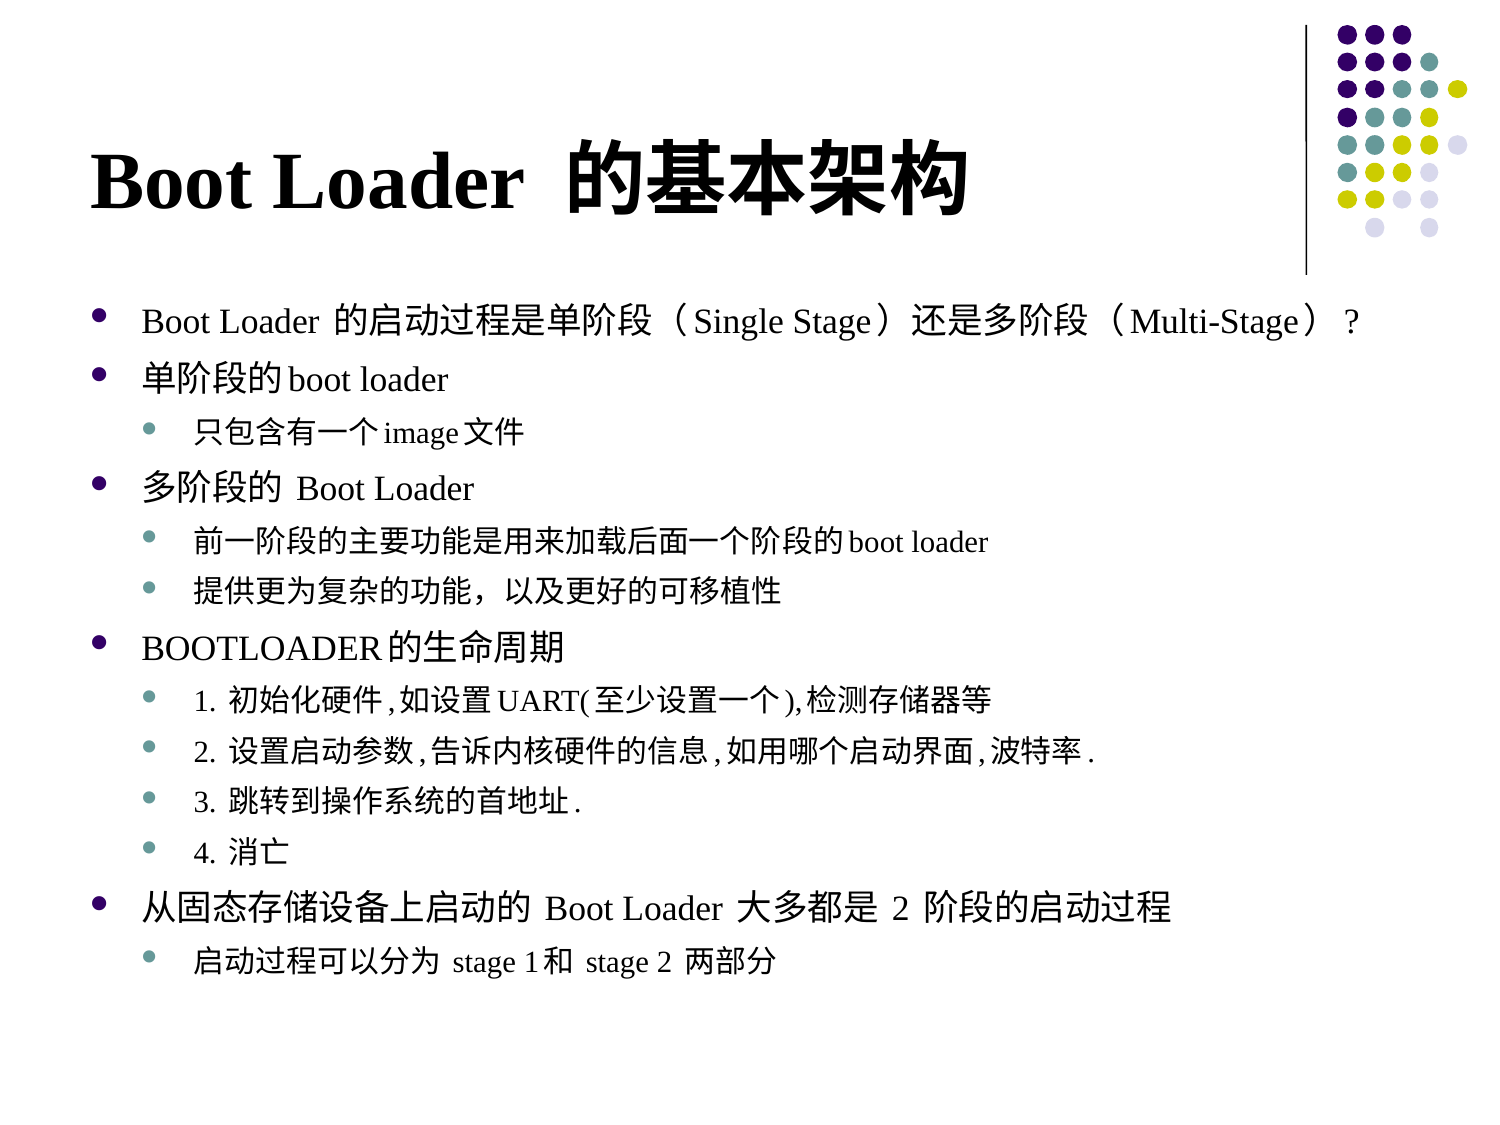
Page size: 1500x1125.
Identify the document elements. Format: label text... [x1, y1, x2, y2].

list Boot Loader 的启动过程是单阶段（Single Stage）还是多阶段（Multi-Stage）? 单阶段的boot loader 只包含有一个image文件 多阶段的 Boot Loader 前一阶段的主要功能是用来加载后面一个阶段的boot loader 提供更为复杂的功能，以及更好的可移植性 BOOTLOADER的生命周期 1. 初始化硬件,如设置UART(至少设置一个),检测存储器等 2. 设置启动参数,告诉内核硬件的信息,如用哪个启动界面,波特率. 3. 跳转到操作系统的首地址. 4. 消亡 从固态存储设备上启动的 Boot Loader 大多都是 2 阶段的启动过程 启动过程可以分为 stage 1和 stage 2 两部分 [75, 282, 1425, 1006]
title Boot Loader 的基本架构 [75, 20, 1313, 233]
